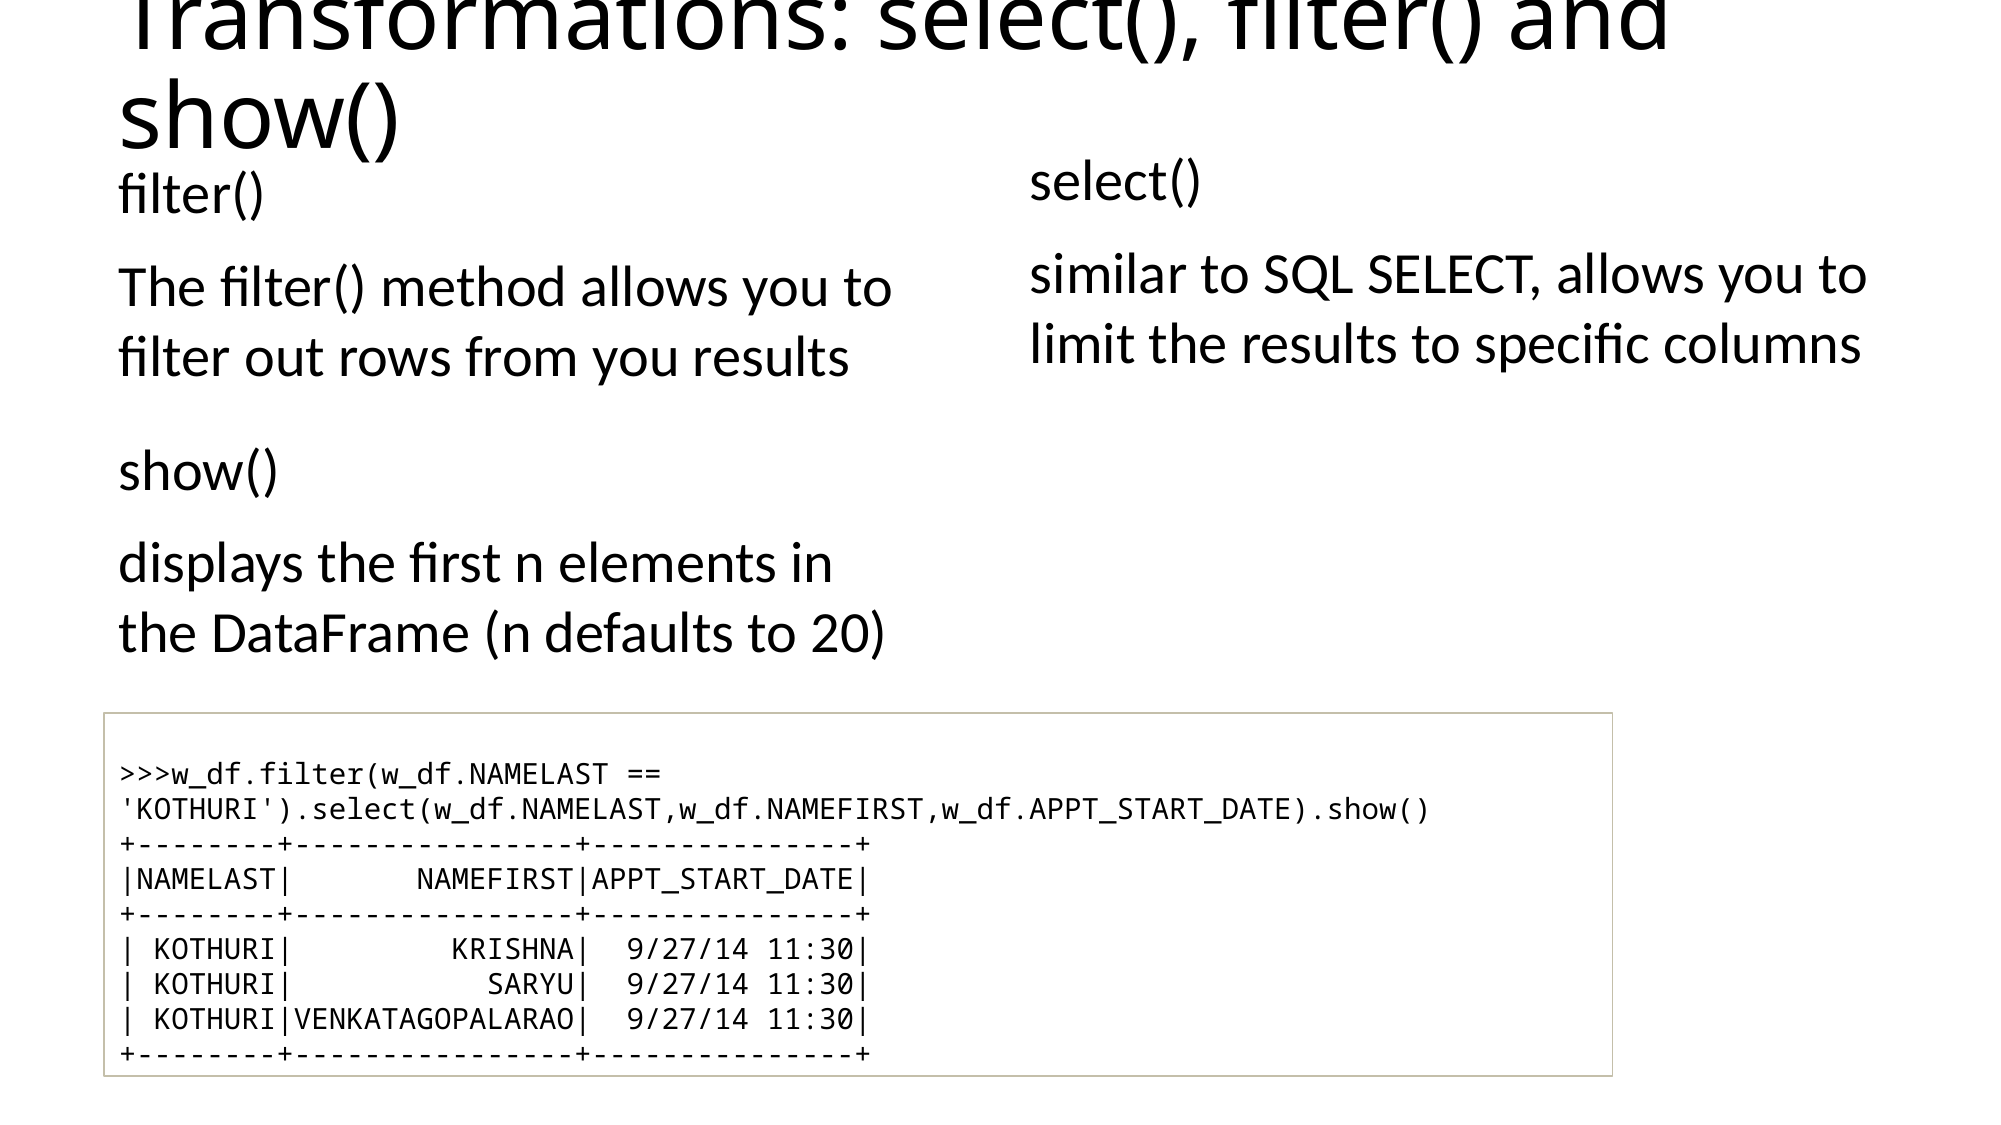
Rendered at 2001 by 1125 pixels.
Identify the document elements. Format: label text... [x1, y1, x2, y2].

text_box select() [1014, 134, 1553, 221]
text_box show() [103, 424, 642, 511]
text_box displays the first n elements in the DataFrame (n defaults to 20) [104, 516, 923, 660]
text_box The filter() method allows you to filter out rows from you results [104, 240, 923, 384]
text_box >>>w_df.filter(w_df.NAMELAST == 'KOTHURI').select(w_df.NAMELAST,w_df.NAMEFIRST,w_df.APPT_START_DATE).show() +--------+----------------+---------------+ |NAMELAST| NAMEFIRST|APPT_START_DATE| +--------+----------------+---------------+ | KOTHURI| KRISHNA| 9/27/14 11:30| | KOTHURI| SARYU| 9/27/14 11:30| | KOTHURI|VENKATAGOPALARAO| 9/27/14 11:30| +--------+----------------+---------------+ [104, 712, 1613, 1076]
text_box similar to SQL SELECT, allows you to limit the results to specific columns [1014, 227, 1894, 371]
text_box filter() [103, 148, 642, 234]
title Transformations: select(), filter() and show() [104, 3, 1829, 135]
